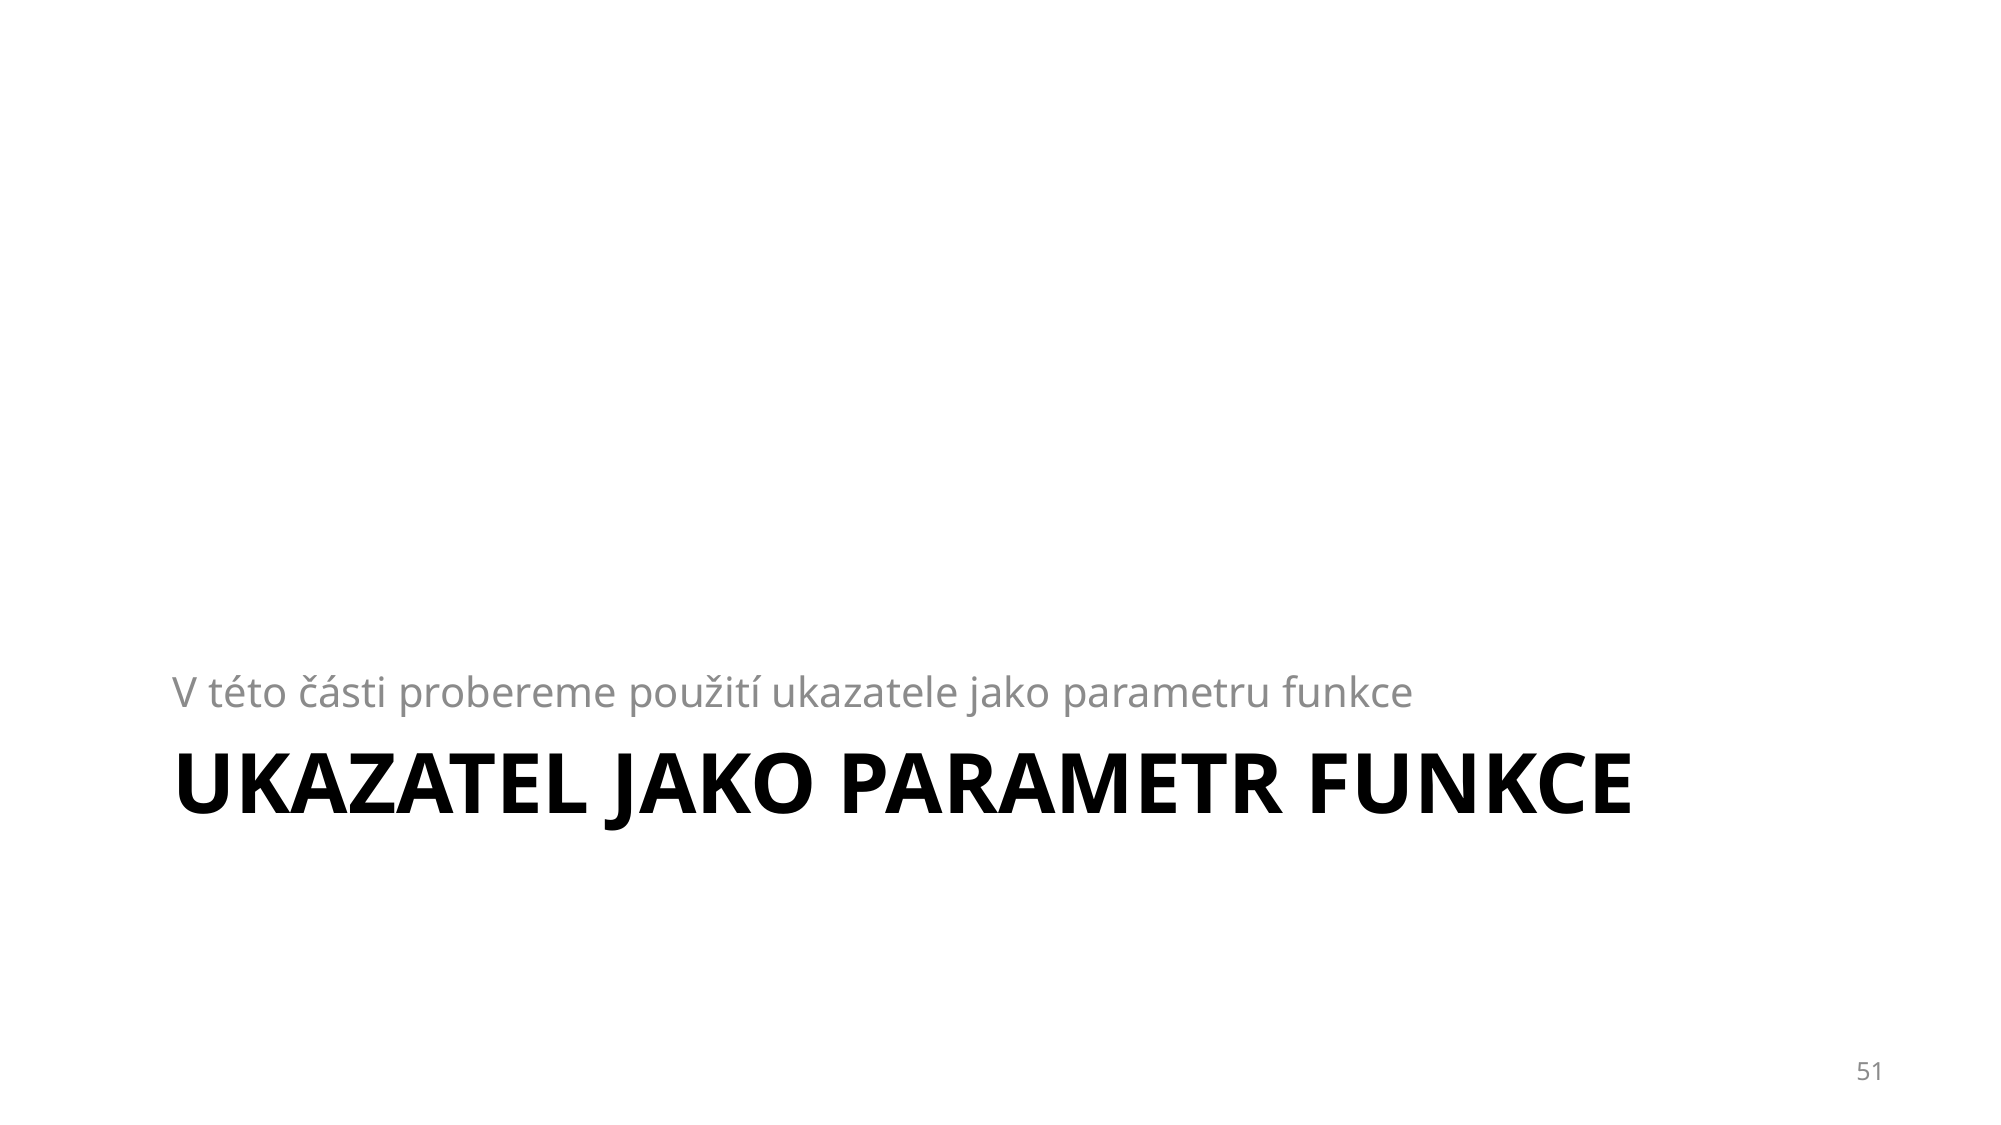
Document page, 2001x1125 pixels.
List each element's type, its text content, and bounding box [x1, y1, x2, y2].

slide_number 51 [1433, 1042, 1900, 1103]
title Ukazatel jako parametr funkce [157, 723, 1858, 947]
list V této části probereme použití ukazatele jako parametru funkce [157, 476, 1858, 723]
